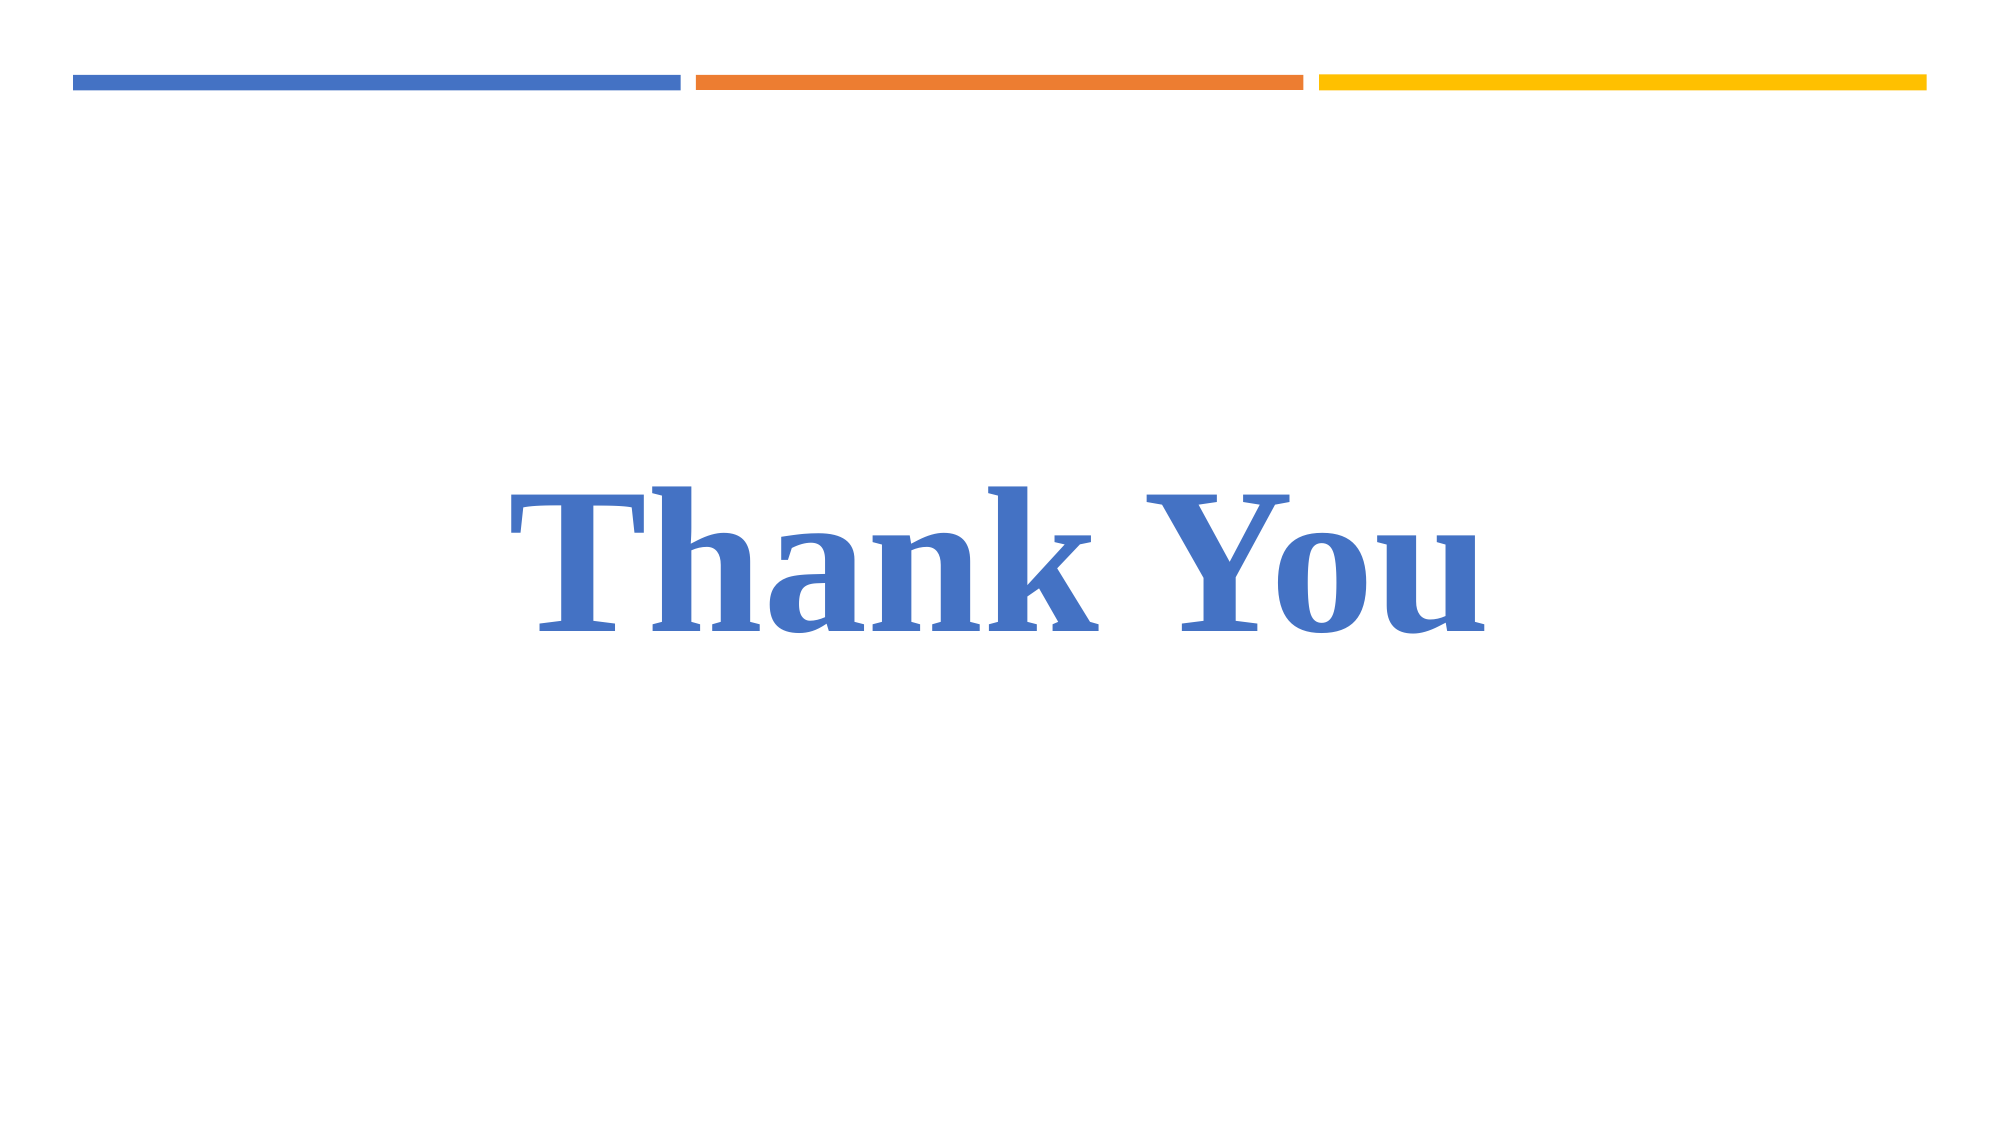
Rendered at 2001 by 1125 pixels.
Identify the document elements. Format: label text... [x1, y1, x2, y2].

text_box Thank You [419, 415, 1581, 681]
